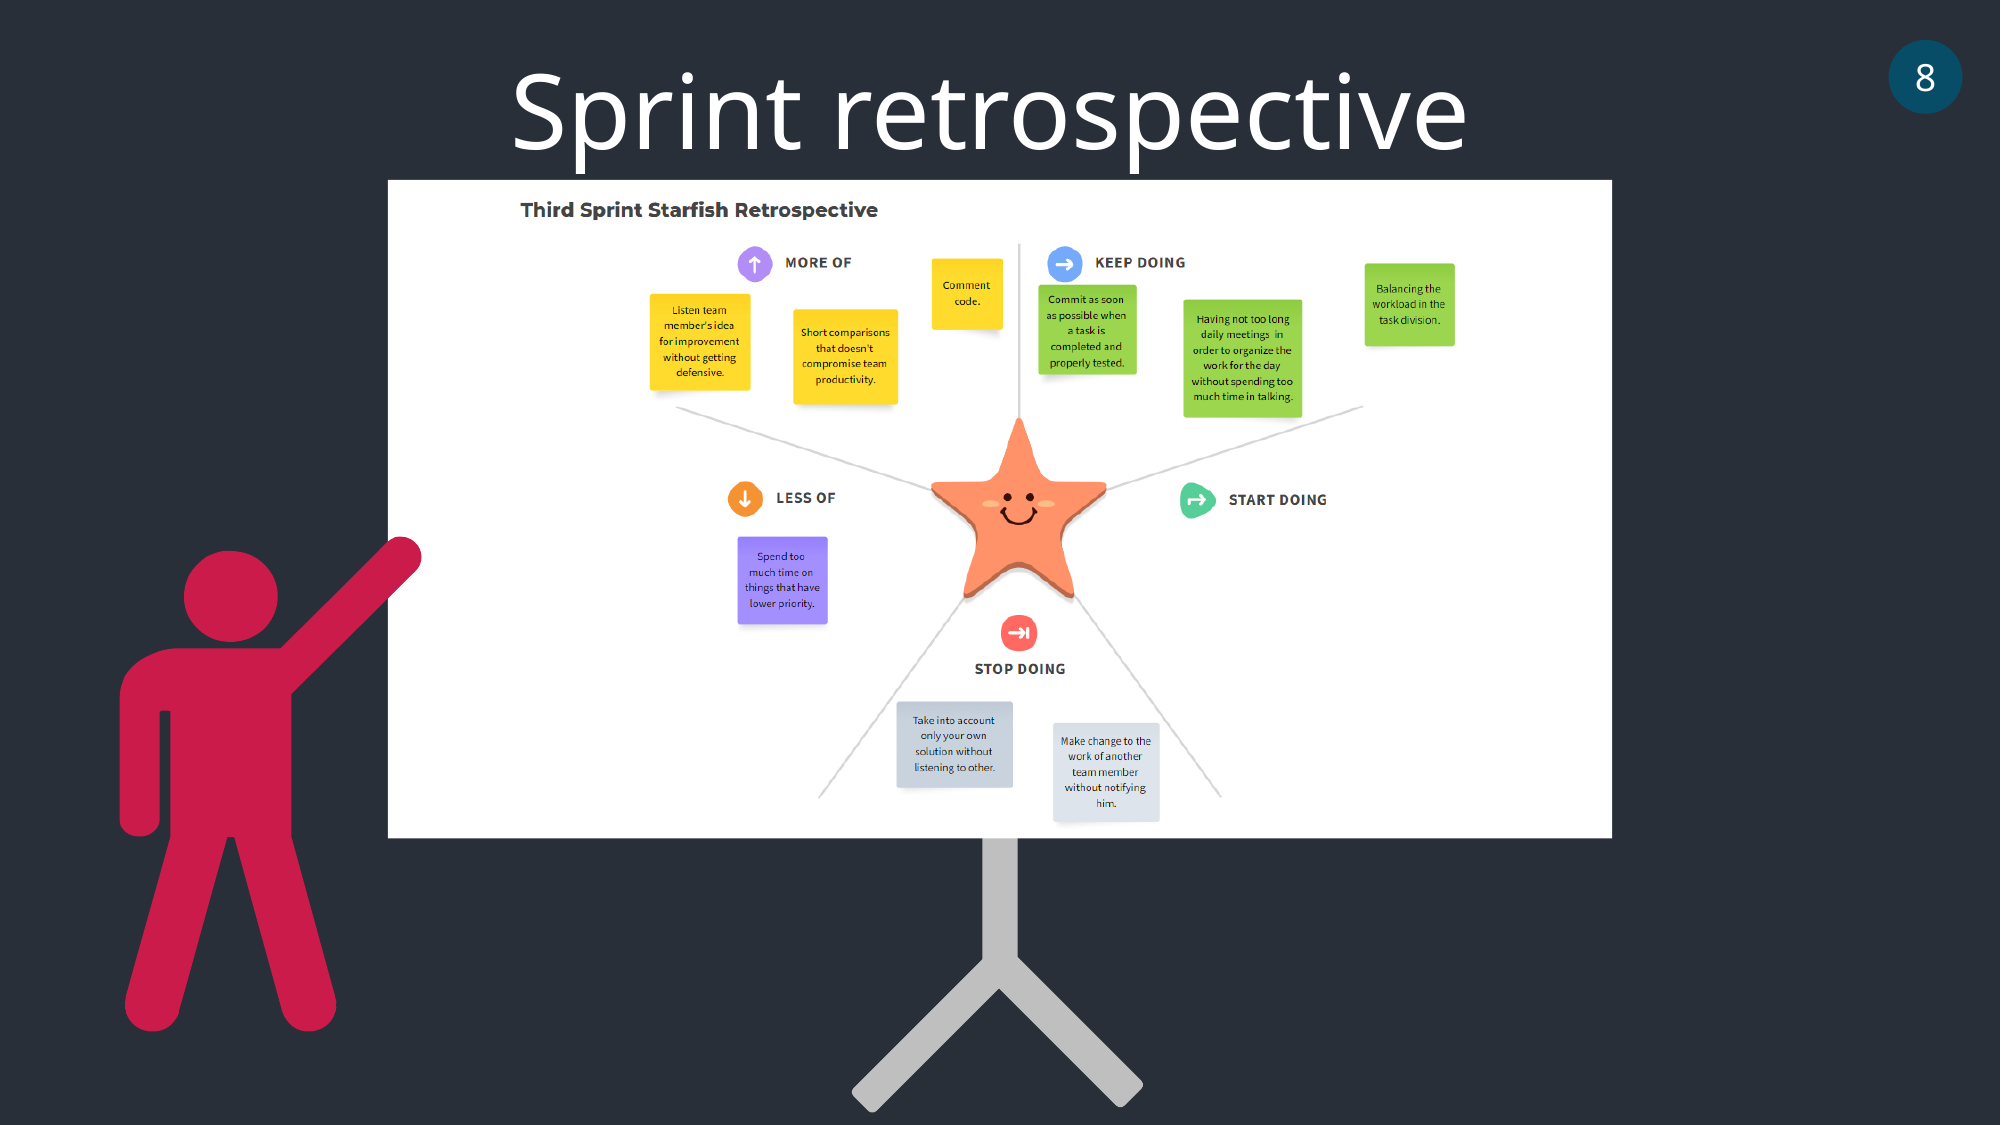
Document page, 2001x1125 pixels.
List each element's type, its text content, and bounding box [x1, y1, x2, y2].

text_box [119, 535, 424, 1032]
text_box Sprint retrospective [197, 38, 1785, 179]
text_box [387, 179, 1613, 1125]
text_box 8 [1887, 38, 1964, 115]
picture [518, 193, 1482, 837]
